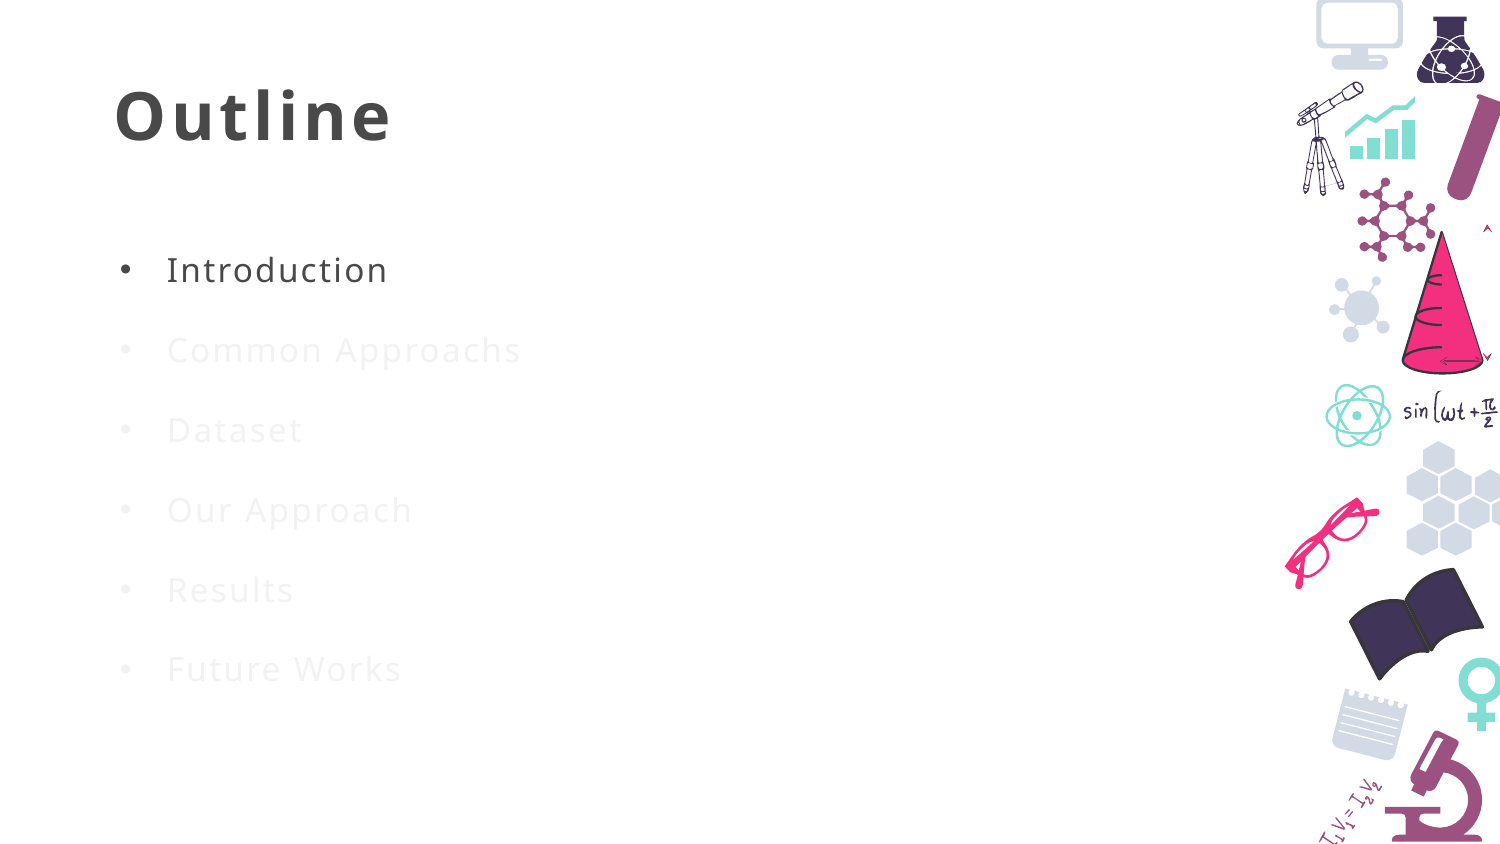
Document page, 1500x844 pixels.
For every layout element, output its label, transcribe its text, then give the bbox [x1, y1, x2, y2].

text_box Outline [98, 66, 407, 162]
text_box Introduction Common Approachs Dataset Our Approach Results Future Works [105, 242, 1063, 736]
